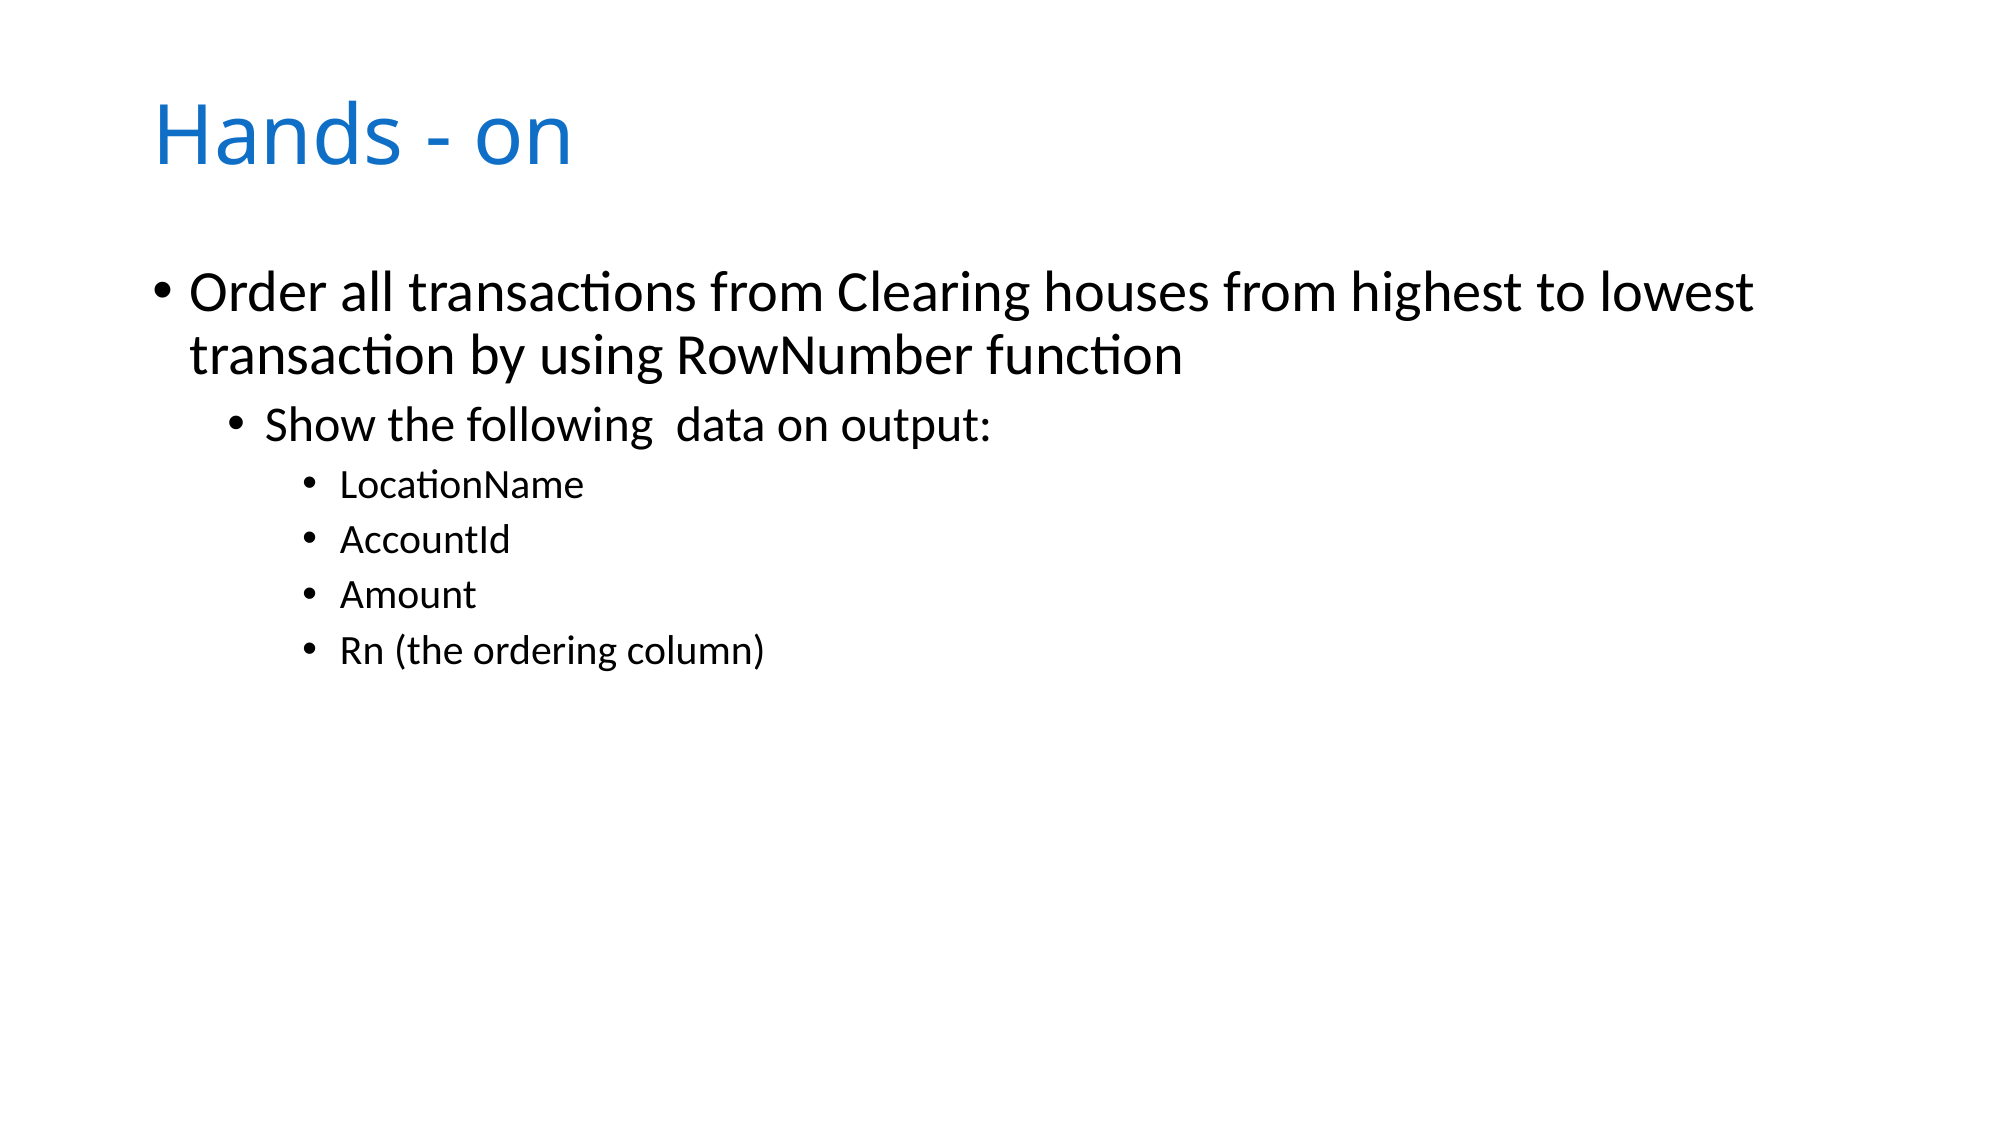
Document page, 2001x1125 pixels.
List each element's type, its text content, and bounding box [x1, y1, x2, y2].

title Hands - on [137, 59, 1863, 217]
list Order all transactions from Clearing houses from highest to lowest transaction by using RowNumber function Show the following data on output: LocationName AccountId Amount Rn (the ordering column) [137, 254, 1863, 1014]
